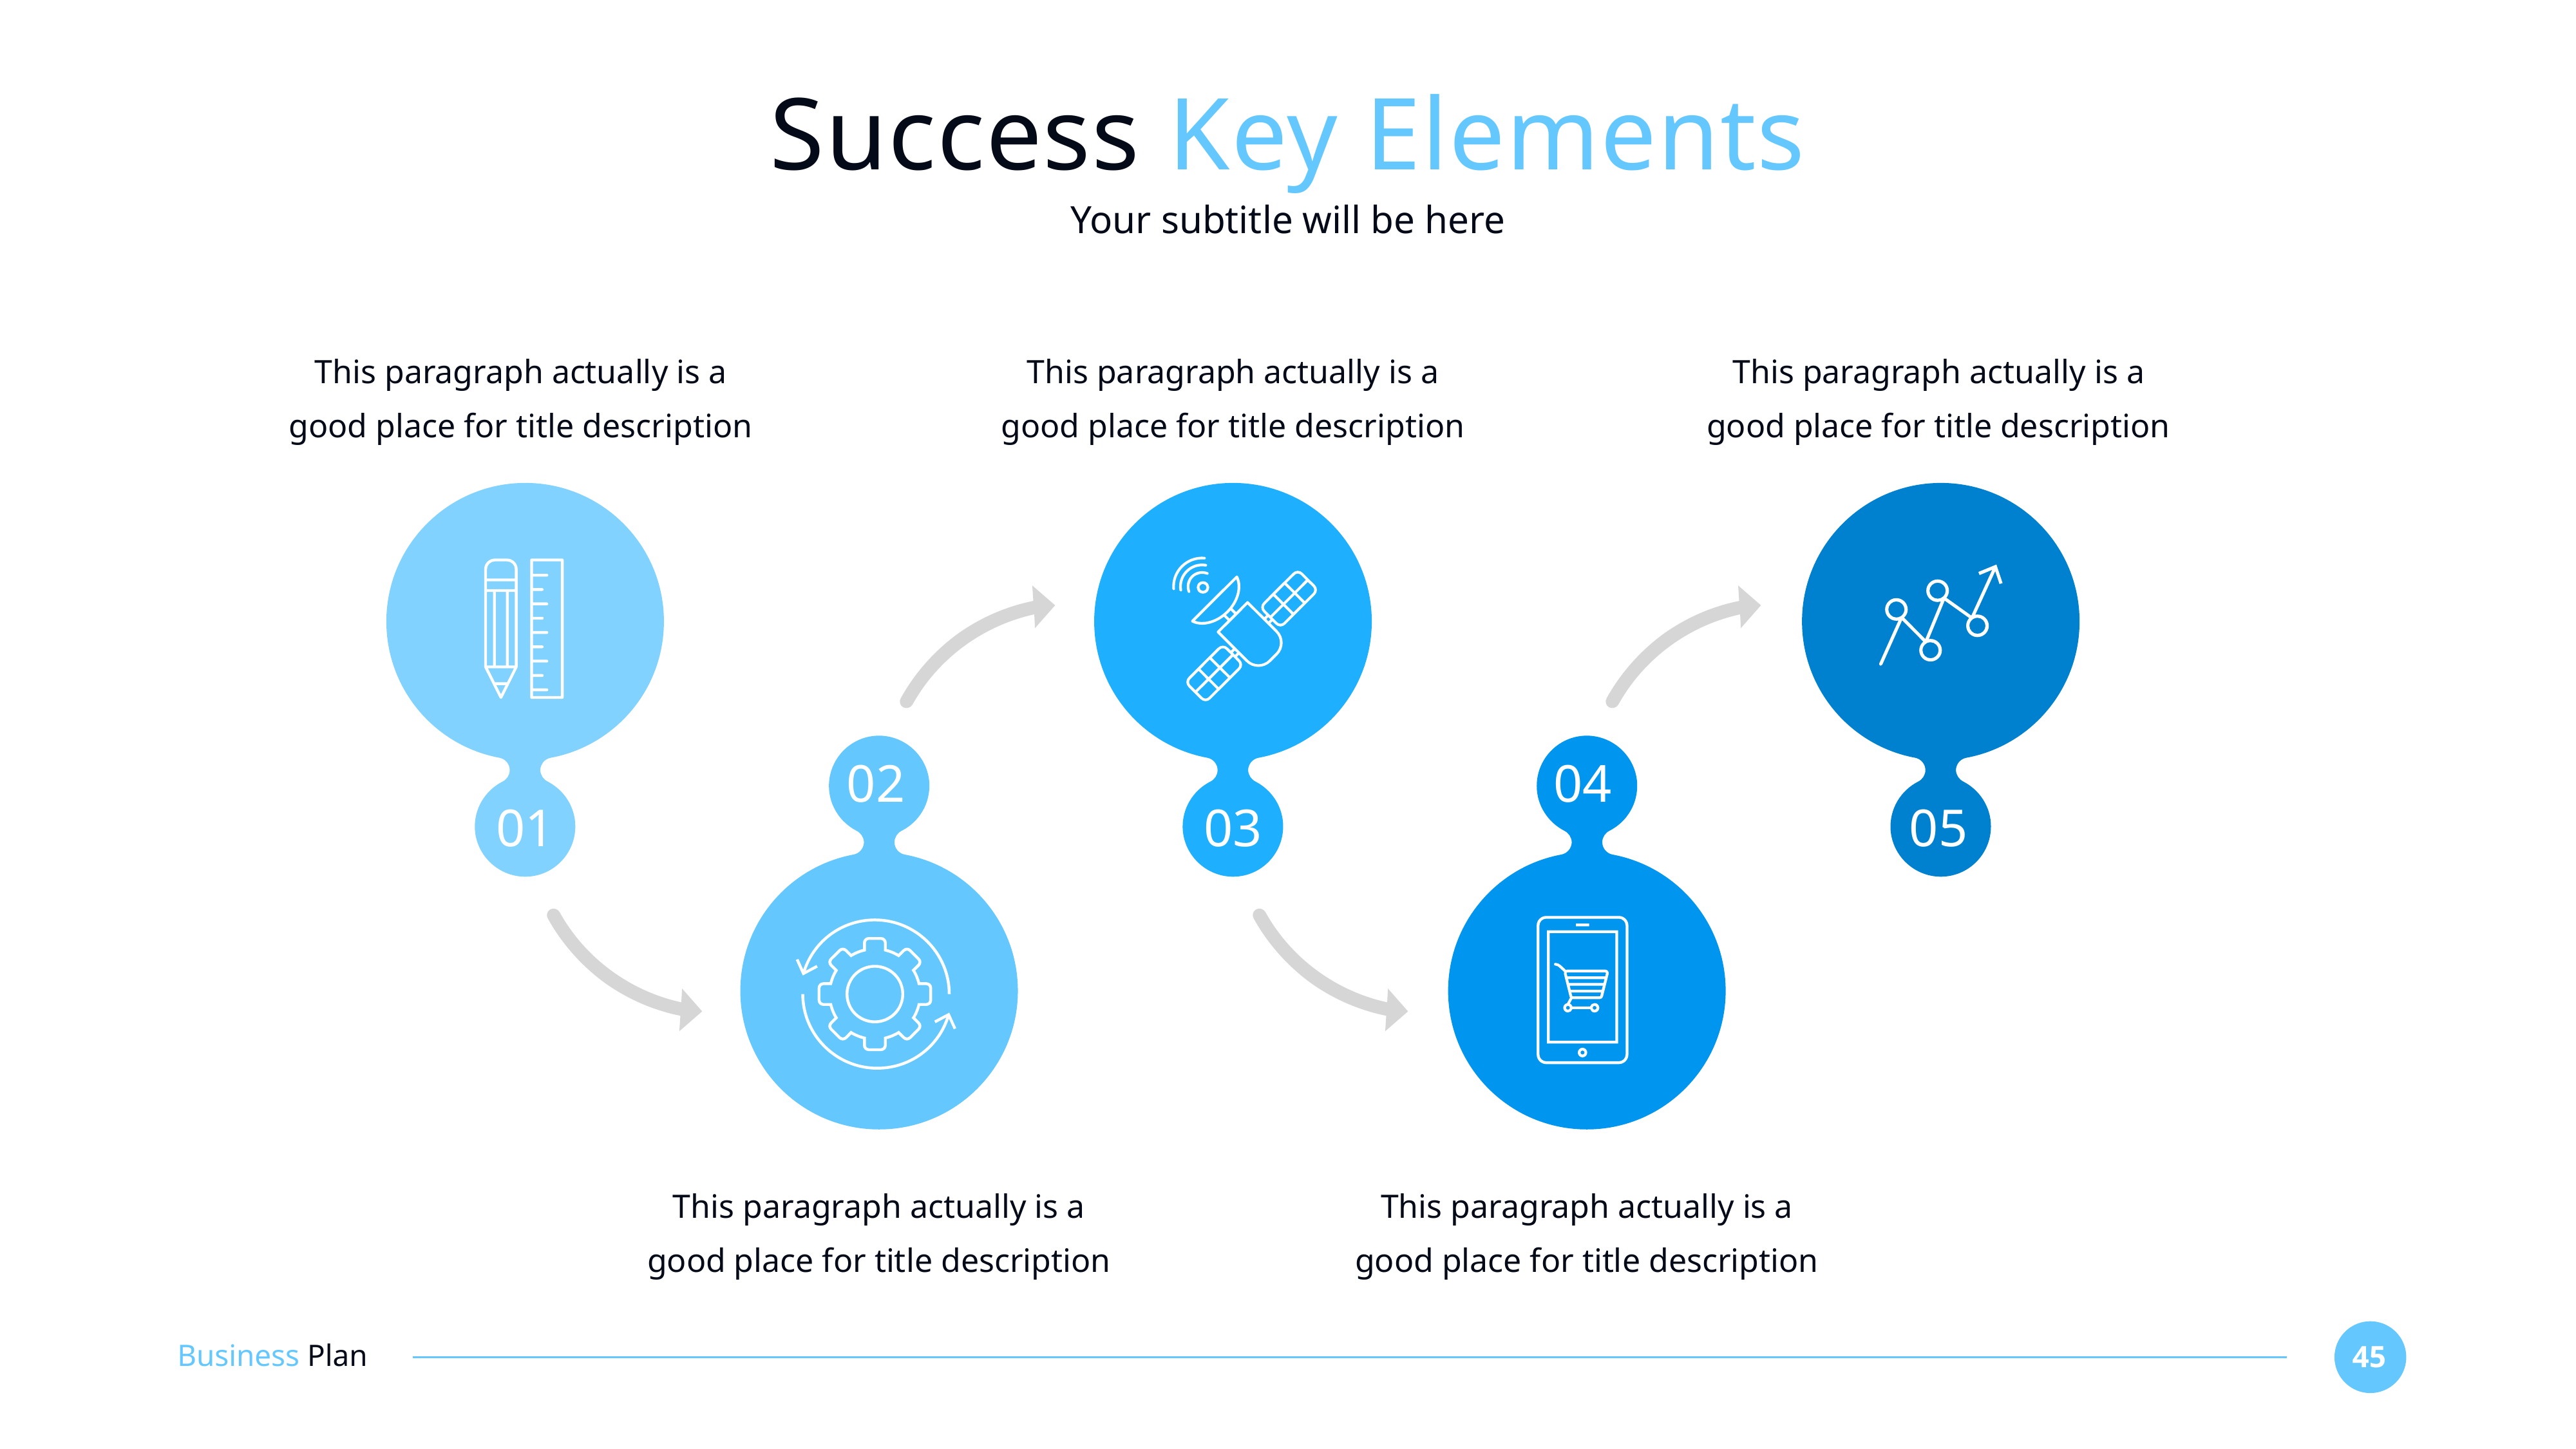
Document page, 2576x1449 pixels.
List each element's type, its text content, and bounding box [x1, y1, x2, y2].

text_box This paragraph actually is a good place for title description [1338, 1170, 1836, 1279]
text_box [1448, 754, 1726, 1130]
text_box [1890, 805, 1895, 848]
text_box [1179, 564, 1208, 592]
text_box This paragraph actually is a good place for title description [630, 1170, 1128, 1279]
text_box [1276, 801, 1283, 852]
text_box [1193, 857, 1273, 877]
text_box [1605, 585, 1761, 708]
text_box [817, 937, 933, 1052]
text_box [386, 482, 664, 795]
text_box [1802, 482, 2080, 795]
text_box [530, 558, 564, 699]
text_box 02 [833, 751, 920, 813]
text_box [843, 735, 915, 751]
text_box [1172, 556, 1206, 591]
text_box 01 [482, 795, 569, 857]
text_box 03 [1189, 795, 1276, 857]
title Success Key Elements [177, 70, 2399, 193]
text_box [485, 857, 565, 877]
text_box [1182, 801, 1189, 852]
text_box This paragraph actually is a good place for title description [1690, 336, 2188, 444]
text_box [801, 994, 956, 1070]
text_box [1982, 798, 1991, 855]
text_box [1551, 735, 1623, 751]
text_box [484, 558, 518, 699]
text_box [1253, 908, 1408, 1032]
text_box [900, 585, 1056, 708]
text_box [569, 801, 576, 852]
text_box [795, 918, 951, 994]
text_box This paragraph actually is a good place for title description [272, 336, 770, 444]
text_box [740, 756, 1018, 1130]
text_box 04 [1539, 751, 1626, 813]
list Your subtitle will be here [177, 196, 2399, 243]
text_box [1094, 482, 1372, 795]
text_box [1879, 564, 2003, 666]
text_box [475, 801, 482, 852]
text_box This paragraph actually is a good place for title description [984, 336, 1482, 444]
text_box [1537, 916, 1629, 1065]
text_box [1186, 571, 1317, 701]
text_box 05 [1895, 795, 1982, 857]
text_box [1901, 857, 1981, 877]
text_box [547, 908, 703, 1032]
